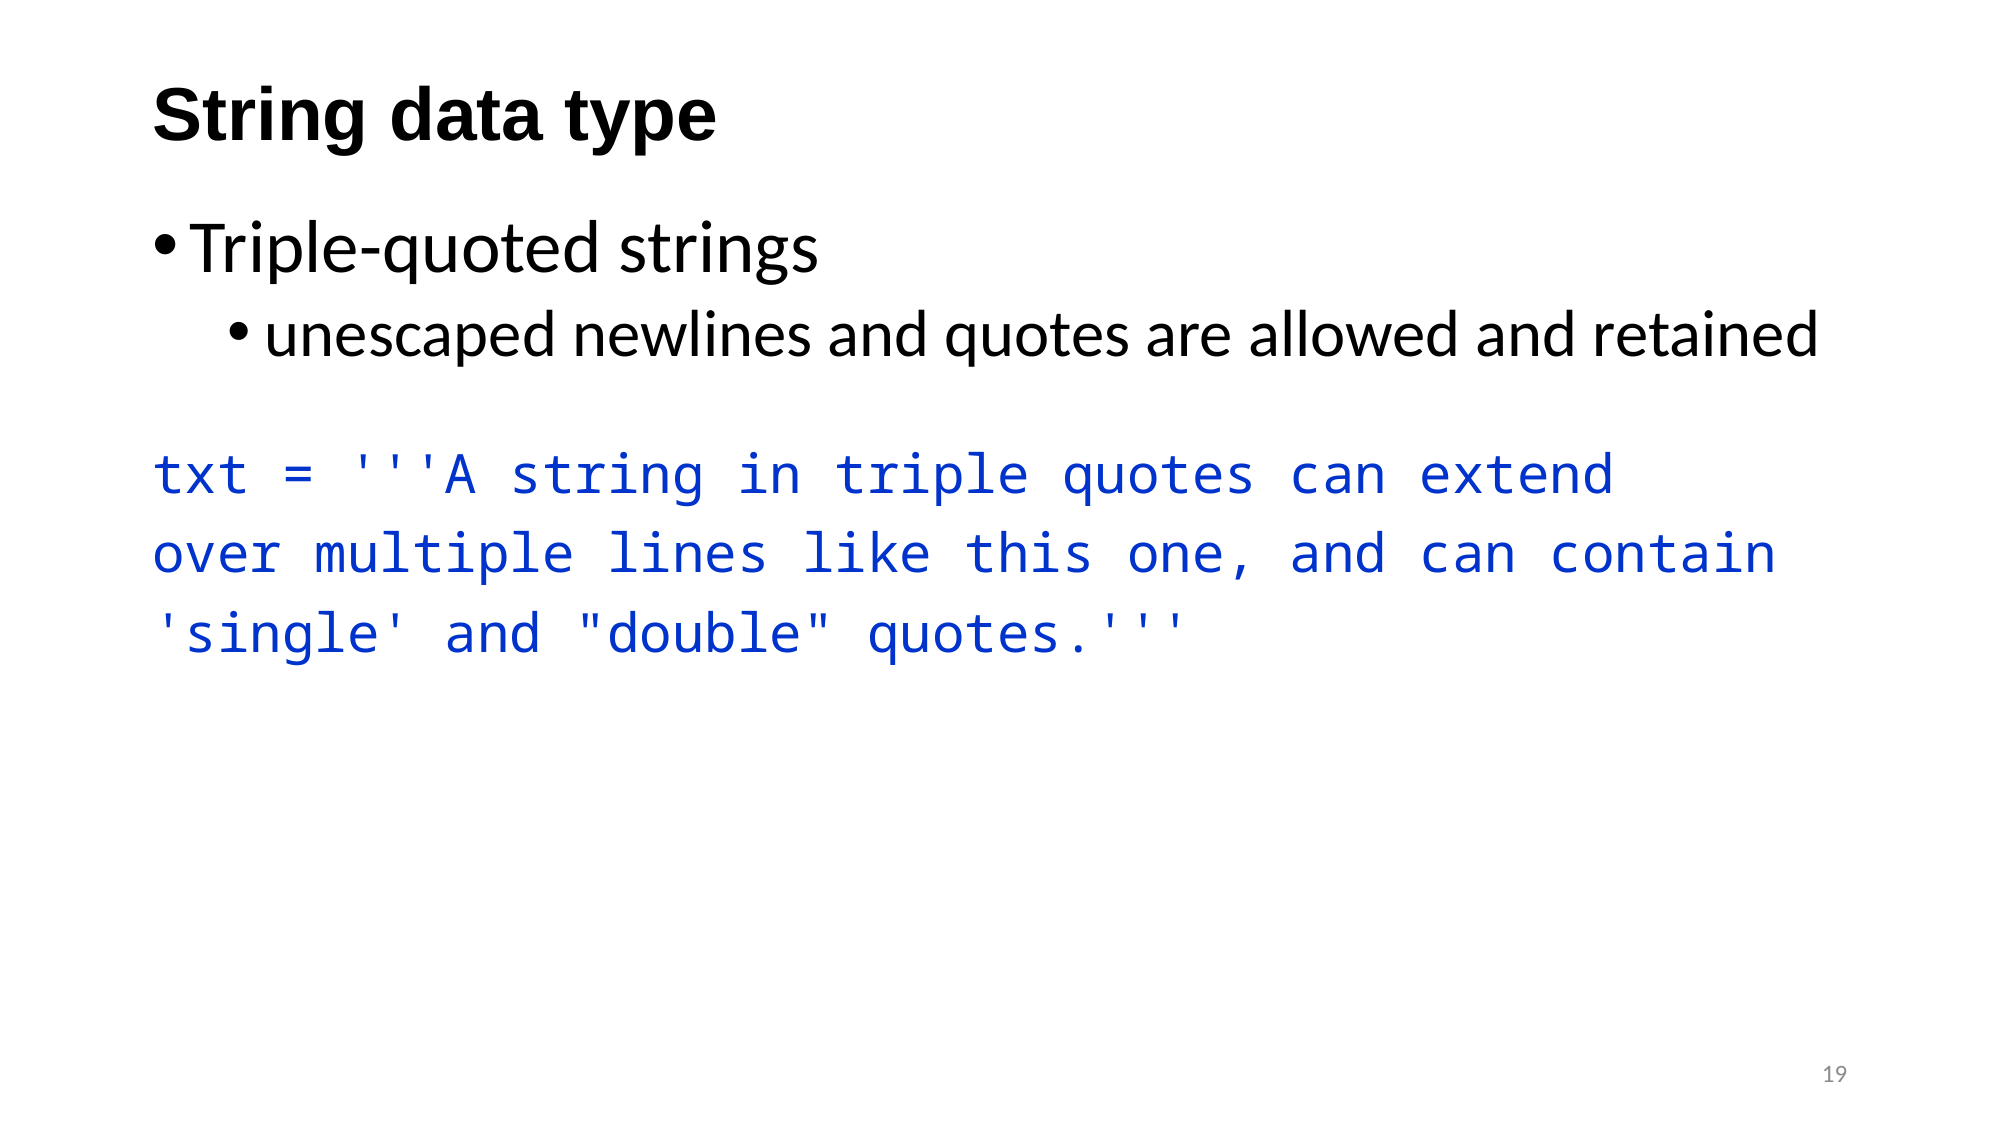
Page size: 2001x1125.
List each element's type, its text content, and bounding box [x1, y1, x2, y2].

list Triple-quoted strings unescaped newlines and quotes are allowed and retained txt = '''A string in triple quotes can extend over multiple lines like this one, and can contain 'single' and "double" quotes.''' [137, 200, 1863, 1014]
slide_number 19 [1412, 1042, 1863, 1103]
title String data type [137, 59, 1863, 173]
